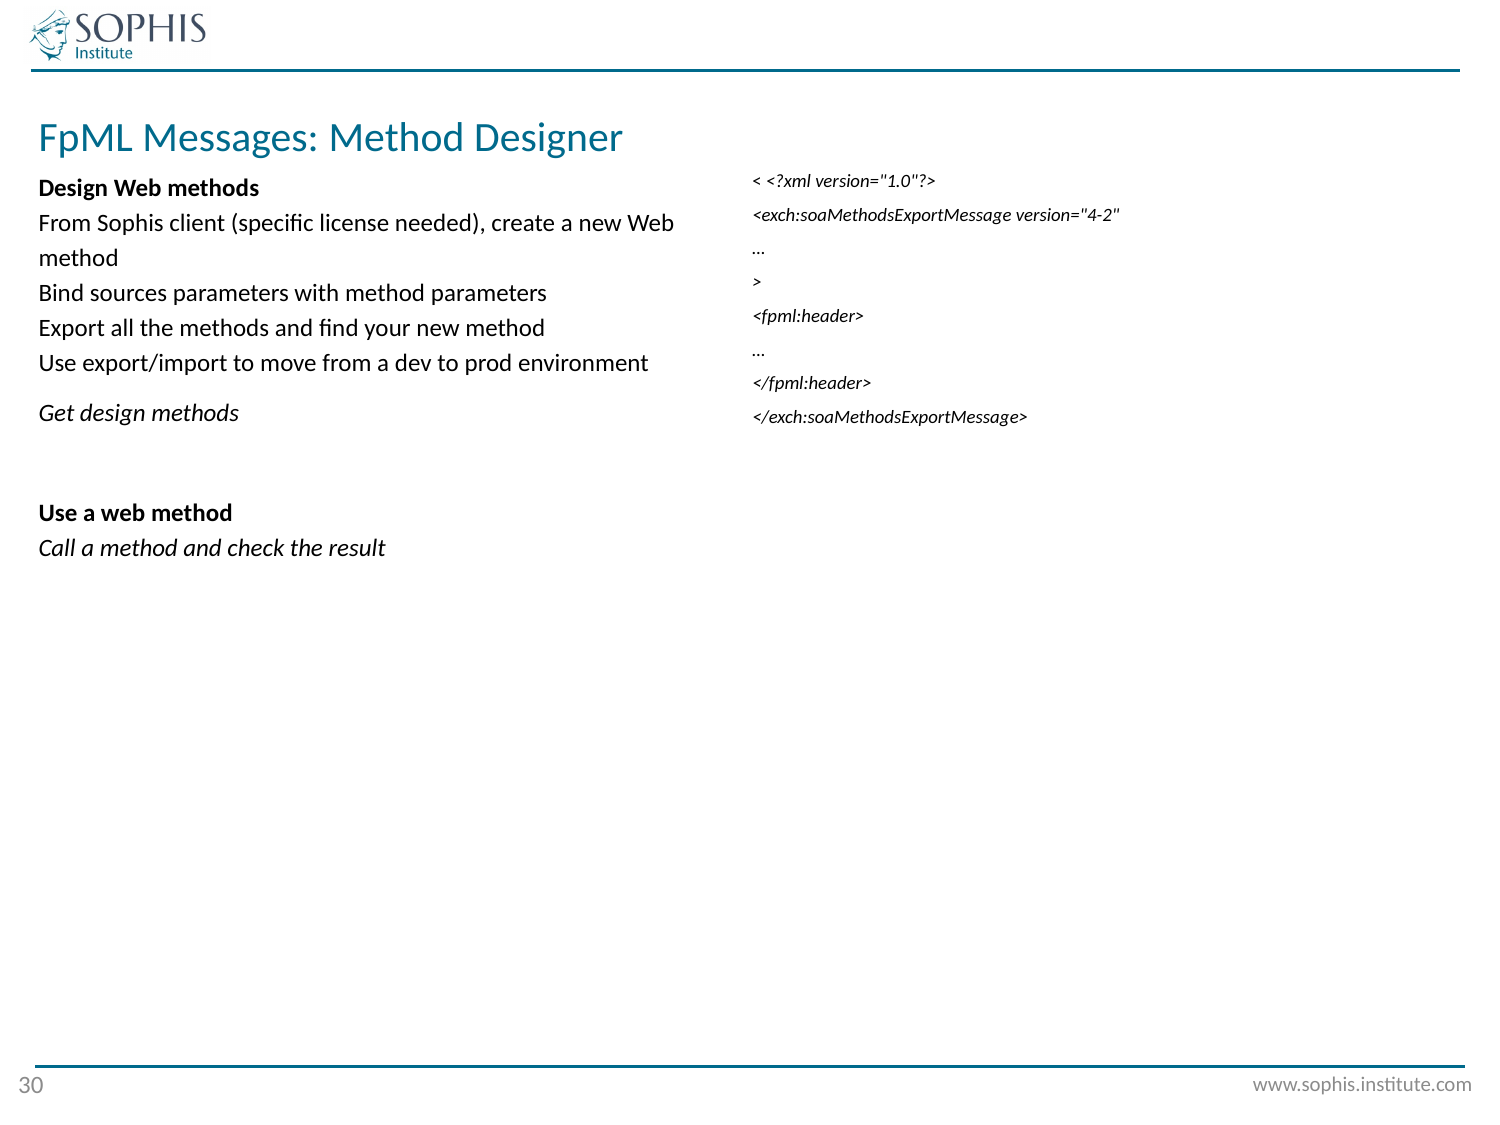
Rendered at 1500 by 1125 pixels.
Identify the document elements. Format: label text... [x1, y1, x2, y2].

list Design Web methods From Sophis client (specific license needed), create a new Web method Bind sources parameters with method parameters Export all the methods and find your new method Use export/import to move from a dev to prod environment Get design methods Use a web method Call a method and check the result [23, 164, 775, 1055]
slide_number 30 [0, 1053, 59, 1114]
picture [23, 6, 212, 64]
title FpML Messages: Method Designer [23, 72, 1454, 200]
text_box < <?xml version="1.0"?> <exch:soaMethodsExportMessage version="4-2" … > <fpml:header> … </fpml:header> </exch:soaMethodsExportMessage> [737, 149, 1413, 500]
footer www.sophis.institute.com [1125, 1052, 1500, 1113]
